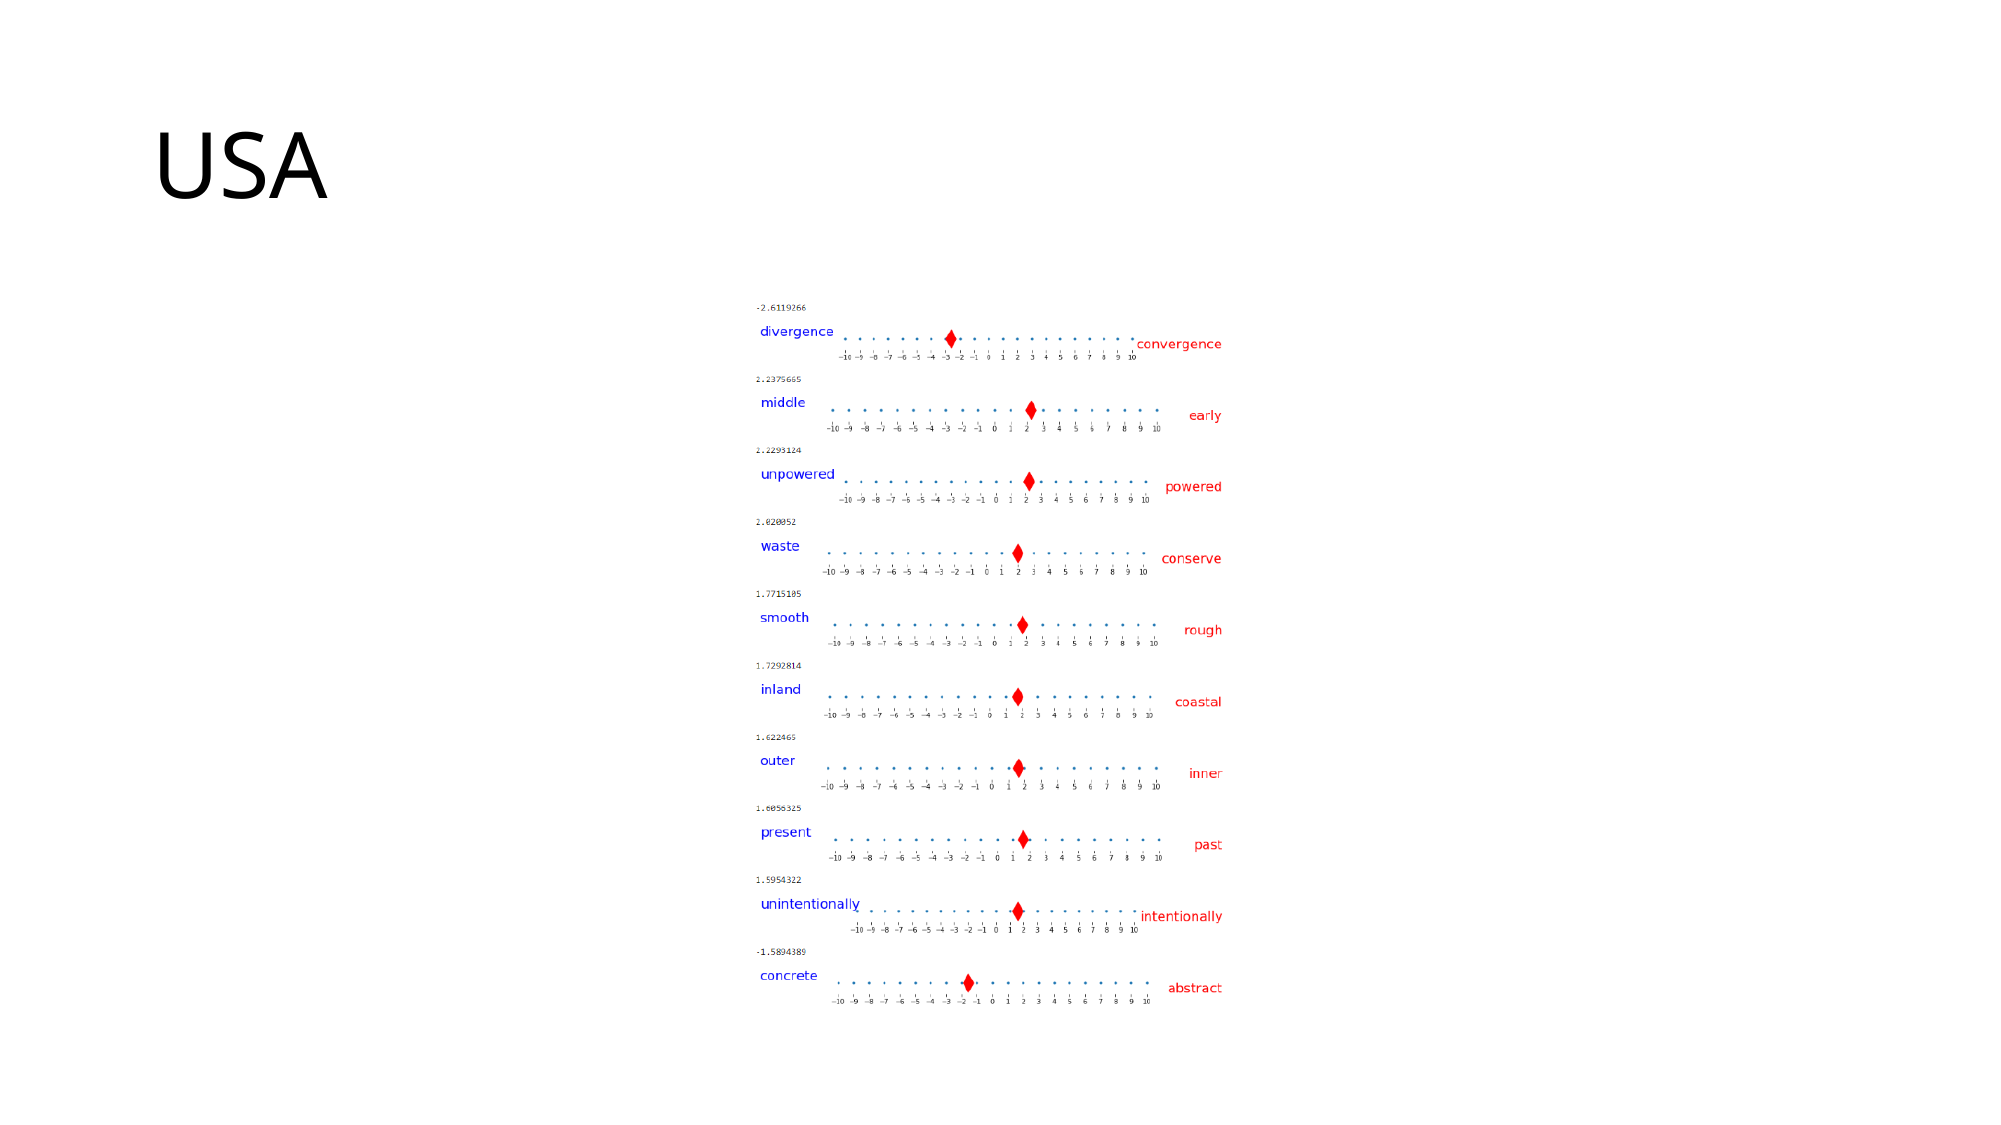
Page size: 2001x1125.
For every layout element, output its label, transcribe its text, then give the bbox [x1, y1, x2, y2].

title USA [137, 59, 1863, 278]
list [747, 299, 1253, 1014]
